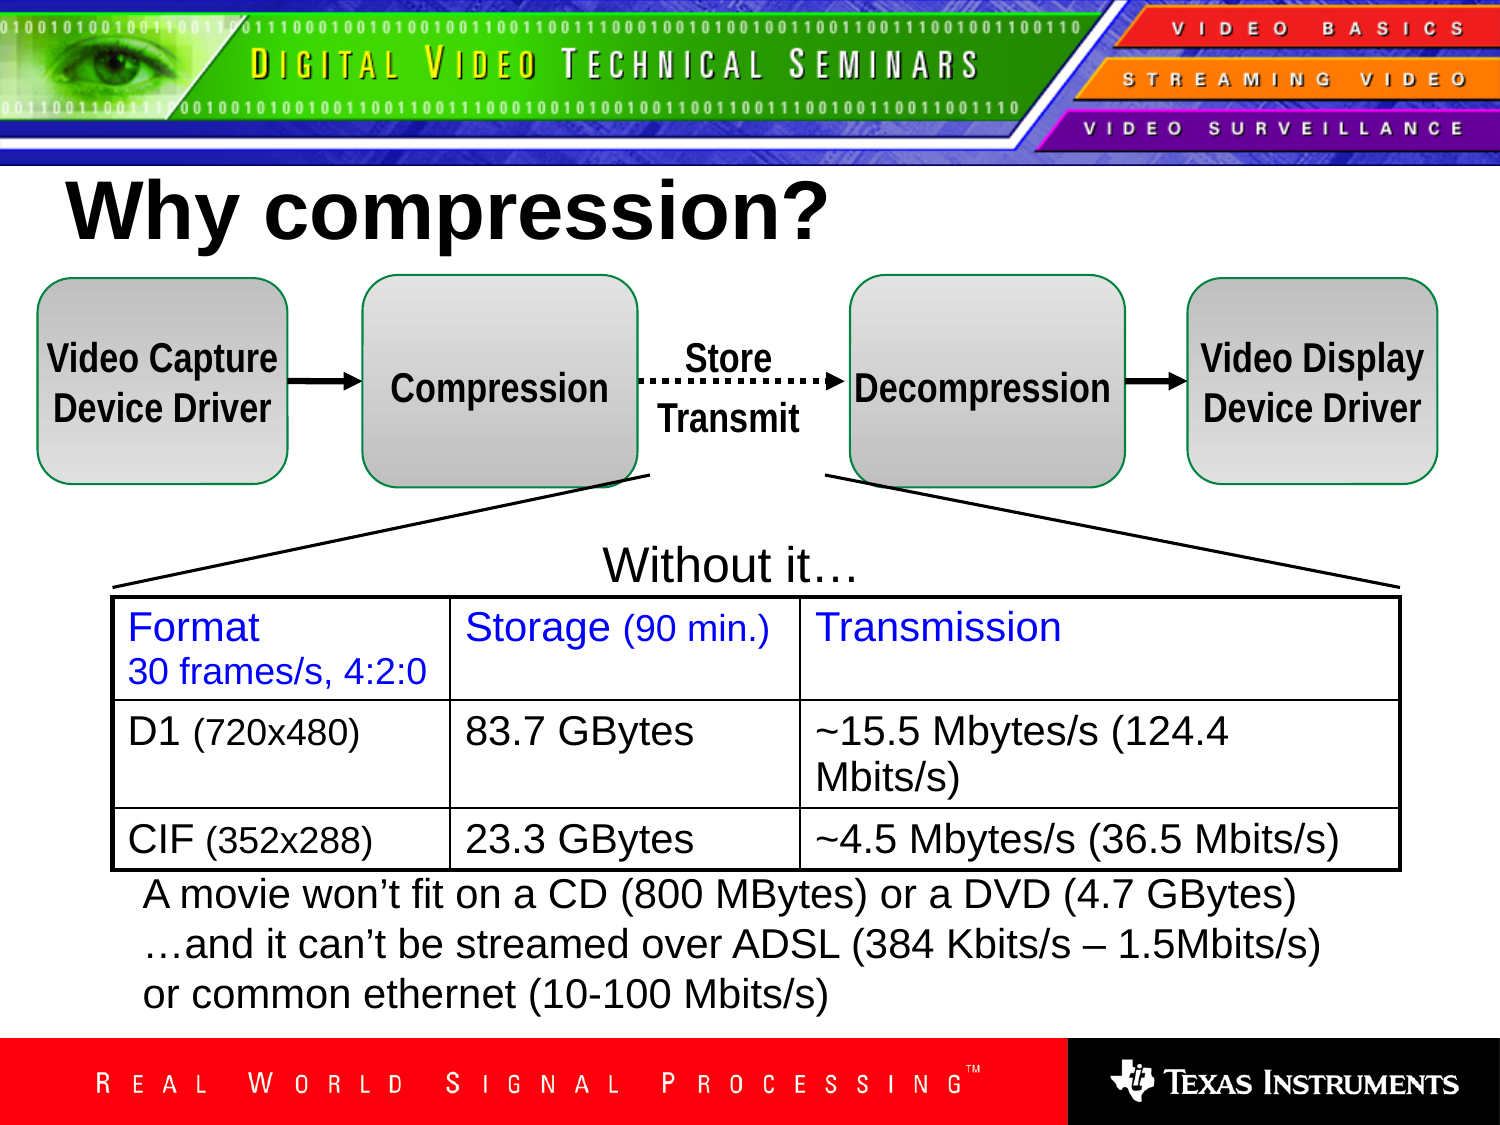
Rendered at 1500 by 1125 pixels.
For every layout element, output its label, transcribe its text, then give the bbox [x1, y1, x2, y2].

table_cell 23.3 GBytes [451, 809, 799, 859]
title Why compression? [50, 112, 1475, 300]
text_box Without it… [587, 524, 876, 600]
text_box Decompression [849, 274, 1126, 488]
text_box Video Capture Device Driver [37, 278, 288, 485]
text_box A movie won’t fit on a CD (800 MBytes) or a DVD (4.7 GBytes) …and it can’t be streamed over ADSL (384 Kbits/s – 1.5Mbits/s) or common ethernet (10-100 Mbits/s) [128, 859, 1338, 1025]
table_header Storage (90 min.) [451, 599, 799, 699]
table_cell CIF (352x288) [115, 809, 449, 868]
picture [0, 0, 1500, 166]
table_cell 83.7 GBytes [451, 701, 799, 807]
table_cell ~15.5 Mbytes/s (124.4 Mbits/s) [801, 701, 1398, 807]
text_box Store Transmit [644, 382, 813, 457]
picture [0, 1038, 1500, 1125]
text_box Video Display Device Driver [1187, 278, 1438, 485]
table_cell D1 (720x480) [115, 701, 449, 807]
text_box Compression [362, 274, 638, 488]
text_box Store Transmit [644, 306, 813, 381]
table_header Format 30 frames/s, 4:2:0 [115, 599, 449, 699]
table_cell ~4.5 Mbytes/s (36.5 Mbits/s) [801, 809, 1398, 868]
table_header Transmission [801, 599, 1398, 699]
